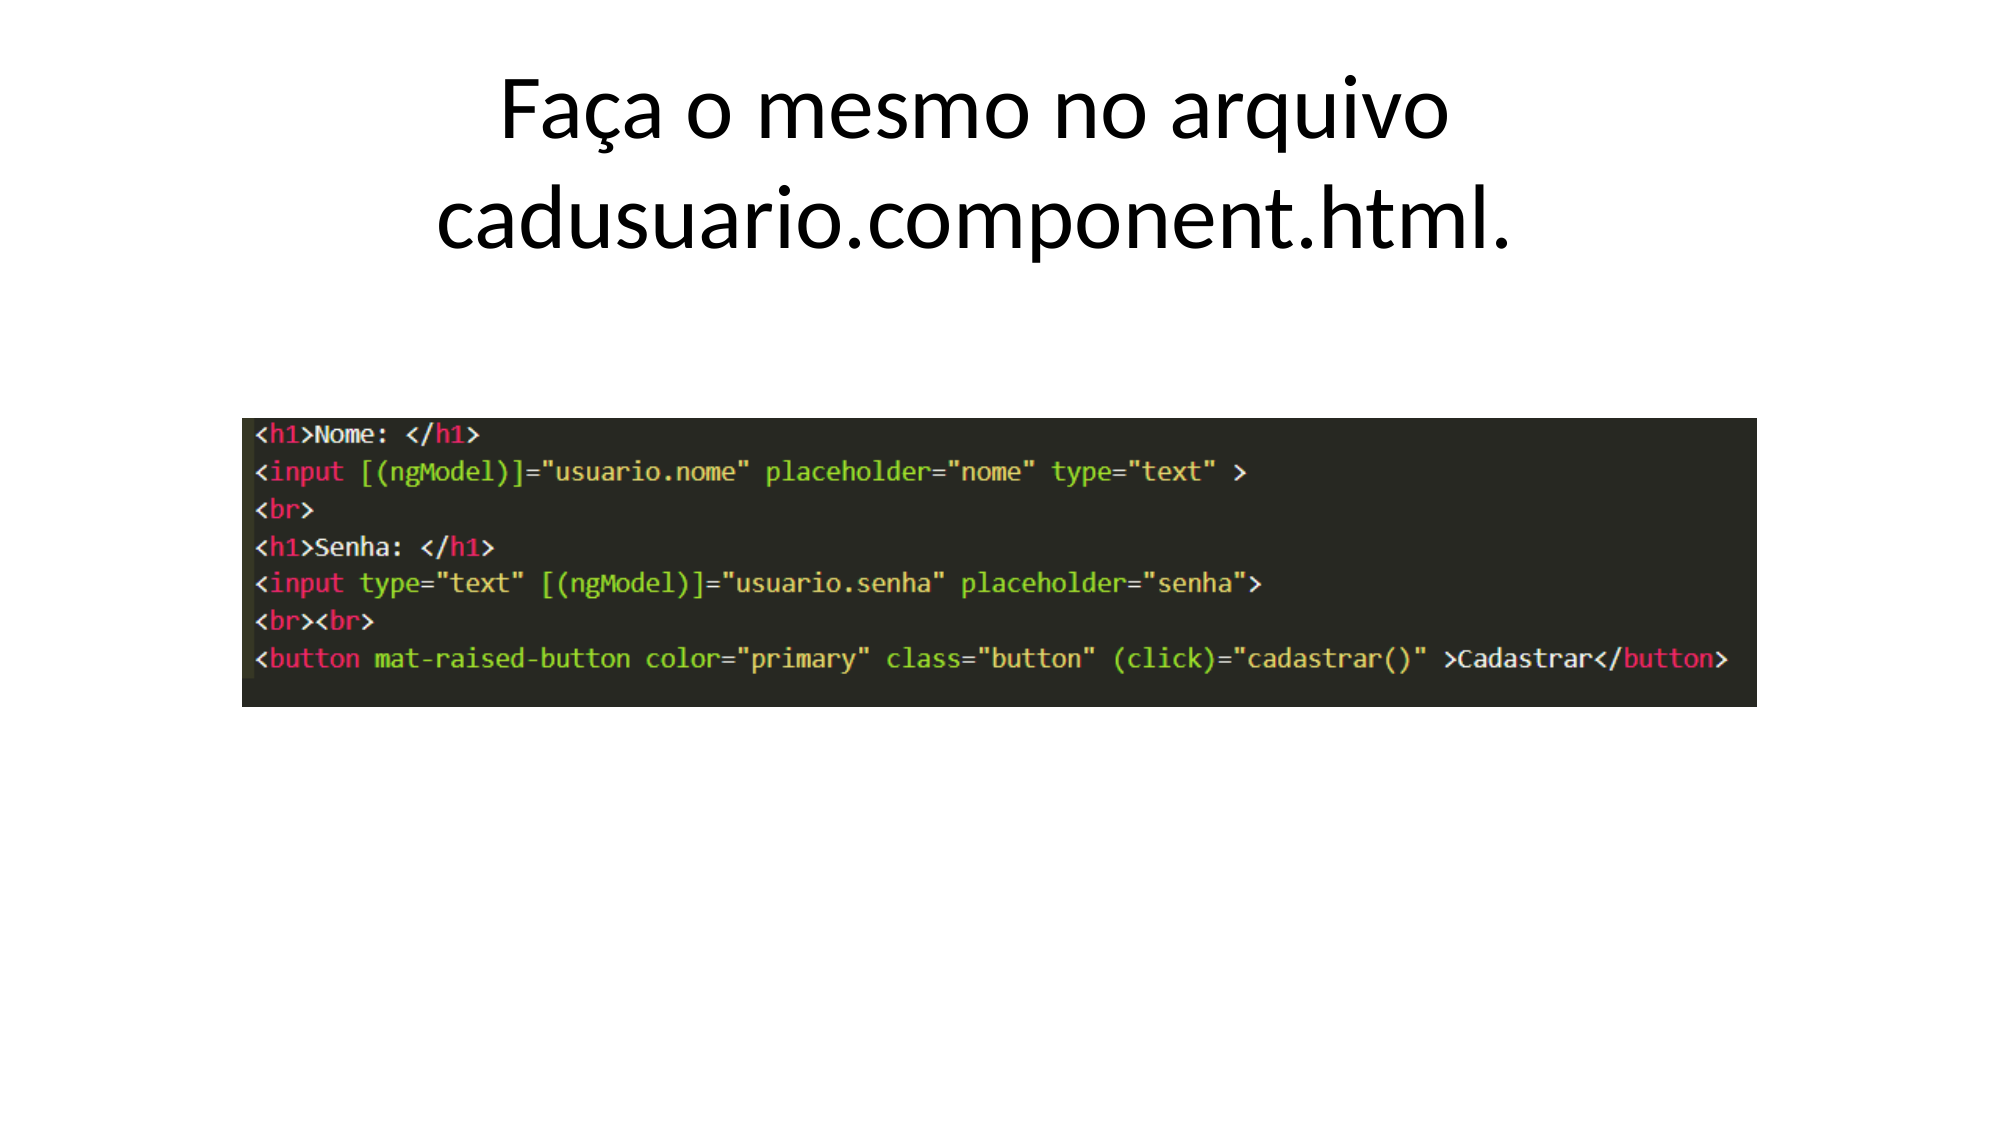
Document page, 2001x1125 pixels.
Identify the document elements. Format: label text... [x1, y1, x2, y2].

picture [242, 418, 1758, 707]
list Faça o mesmo no arquivo cadusuario.component.html. [75, 38, 1876, 282]
